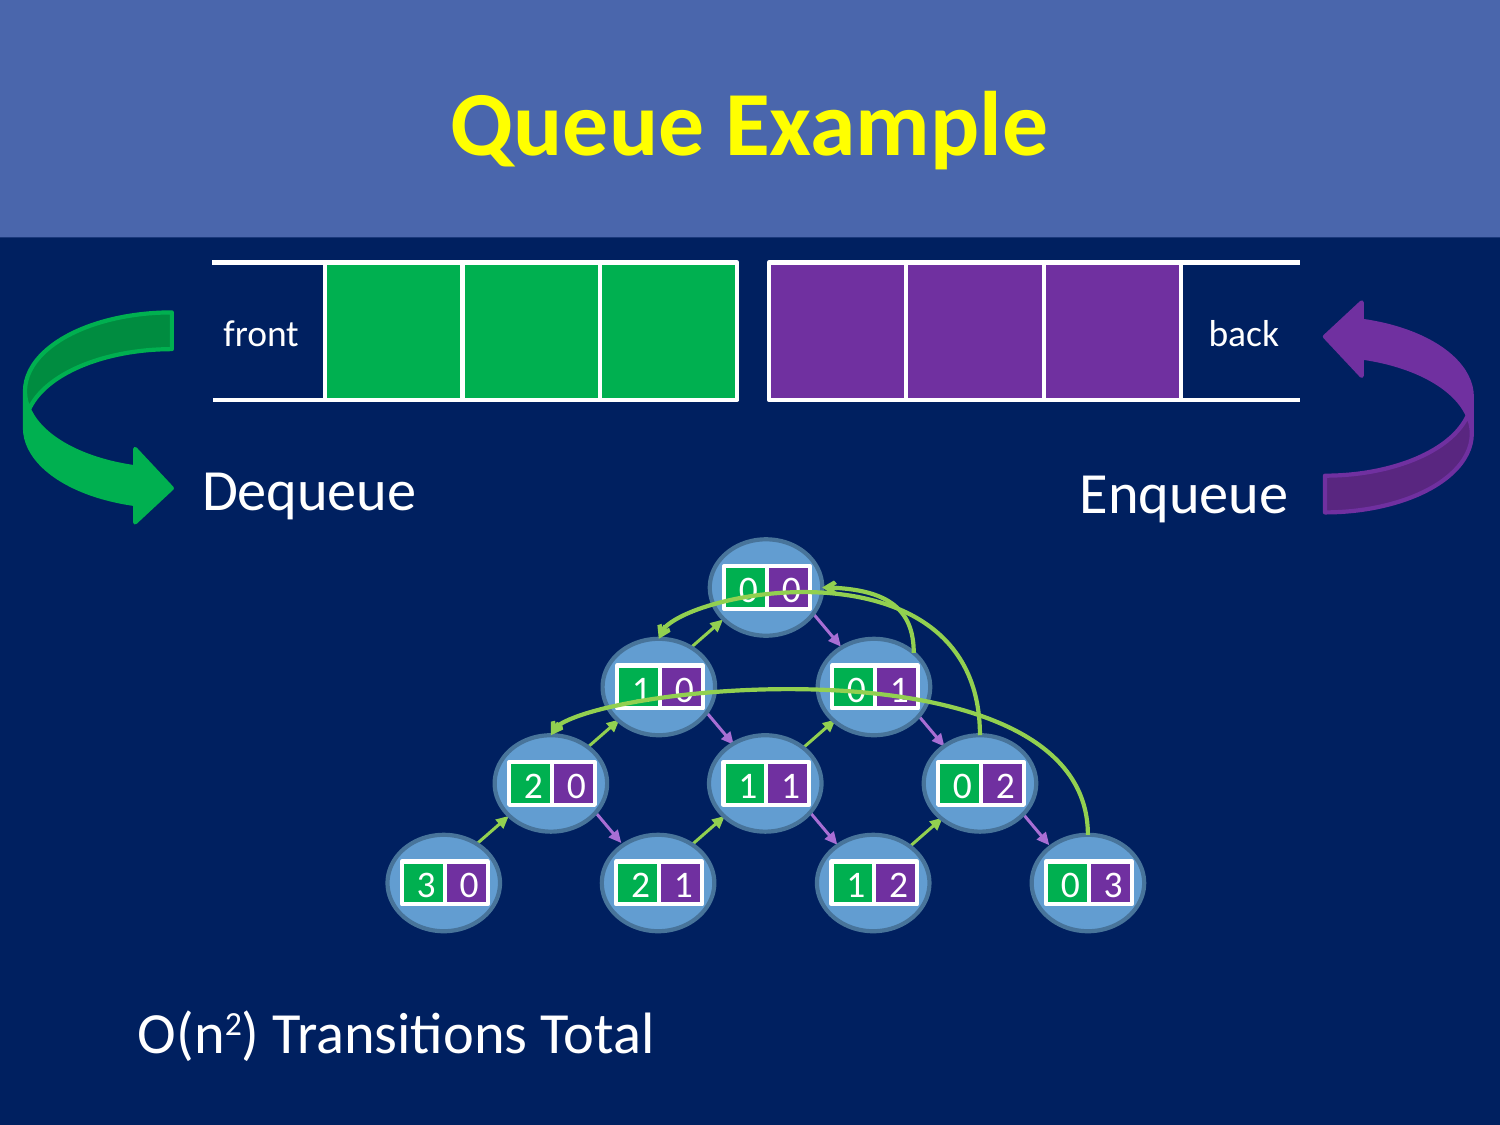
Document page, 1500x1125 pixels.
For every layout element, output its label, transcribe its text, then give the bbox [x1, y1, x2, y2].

text_box [323, 260, 464, 402]
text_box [387, 539, 1145, 932]
text_box back [1193, 301, 1332, 362]
text_box [908, 260, 1046, 402]
text_box Dequeue [187, 444, 491, 530]
text_box [767, 260, 908, 402]
text_box [1046, 260, 1183, 402]
text_box [22, 310, 174, 525]
text_box [601, 260, 739, 402]
title Queue Example [0, 0, 1500, 238]
text_box front [176, 301, 314, 362]
table_cell Time [28, 315, 169, 403]
text_box O(n2) Transitions Total [123, 987, 784, 1073]
table_cell Stack [1328, 423, 1469, 510]
text_box Enqueue [999, 448, 1304, 533]
text_box [464, 260, 602, 402]
text_box [1322, 300, 1474, 515]
